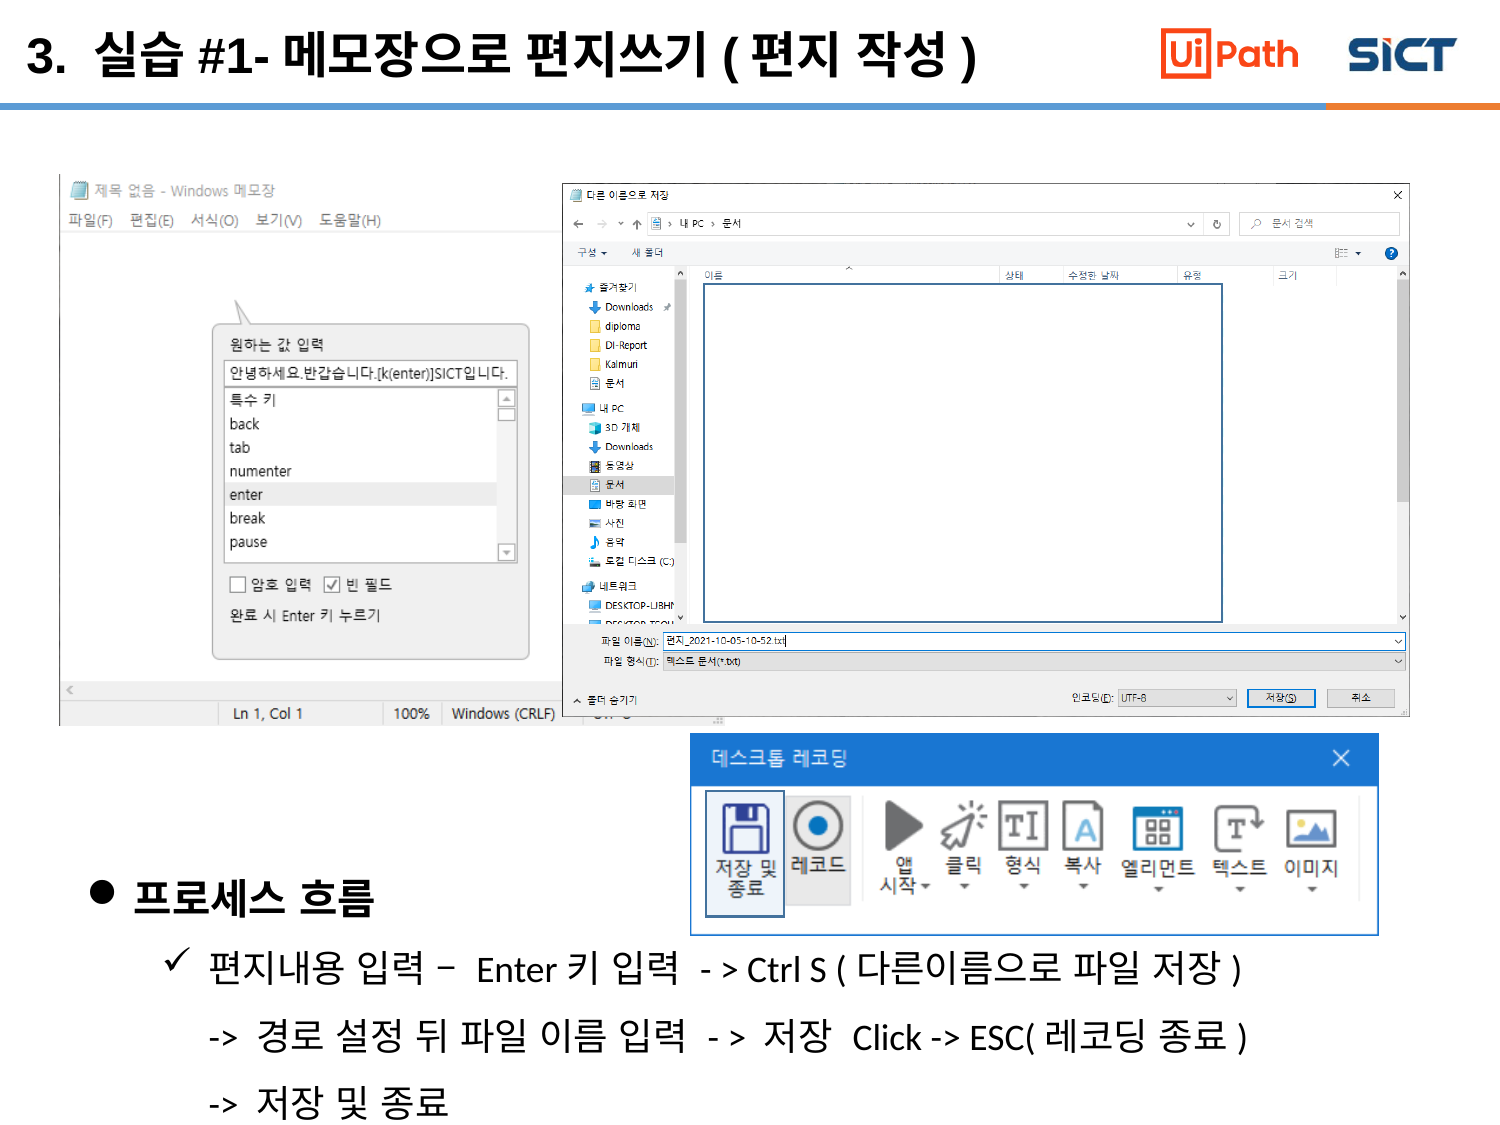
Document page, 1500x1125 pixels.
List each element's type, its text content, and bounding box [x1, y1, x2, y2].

text_box 프로세스 흐름 편지내용 입력 – Enter키 입력 - > Ctrl S (다른이름으로 파일 저장) -> 경로 설정 뒤 파일 이름 입력 - > 저장 Click -> ESC(레코딩 종료) -> 저장 및 종료 [71, 840, 1266, 1125]
picture [1346, 34, 1459, 75]
picture [59, 174, 725, 726]
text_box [562, 183, 1410, 717]
text_box 3. 실습#1-메모장으로 편지쓰기(편지 작성) [11, 15, 1279, 91]
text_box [690, 733, 1379, 936]
picture [1279, 25, 1300, 81]
